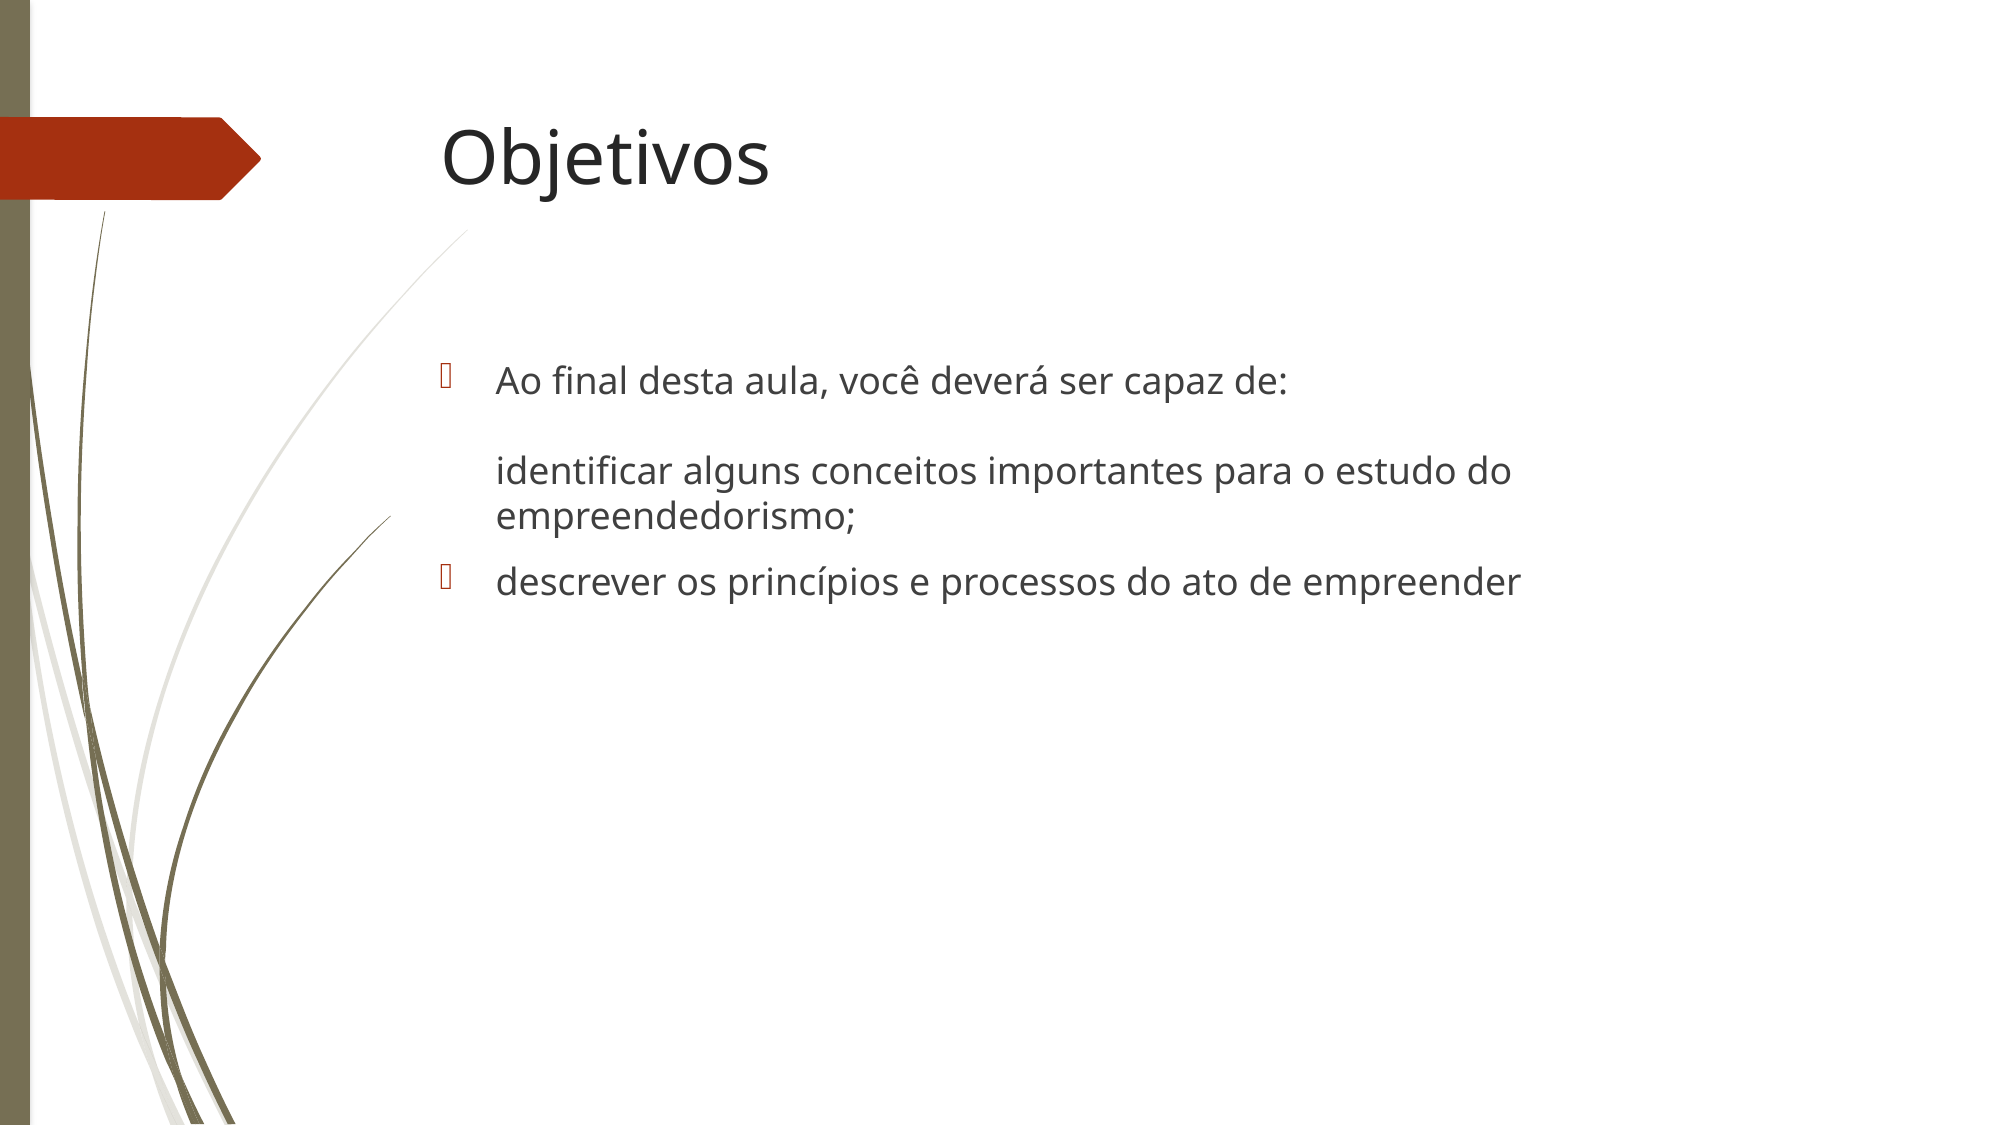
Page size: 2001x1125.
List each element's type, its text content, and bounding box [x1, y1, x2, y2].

text_box Objetivos [425, 102, 1888, 313]
text_box Ao final desta aula, você deverá ser capaz de: identificar alguns conceitos importantes para o estudo do empreendedorismo; descrever os princípios e processos do ato de empreender [424, 349, 1888, 970]
